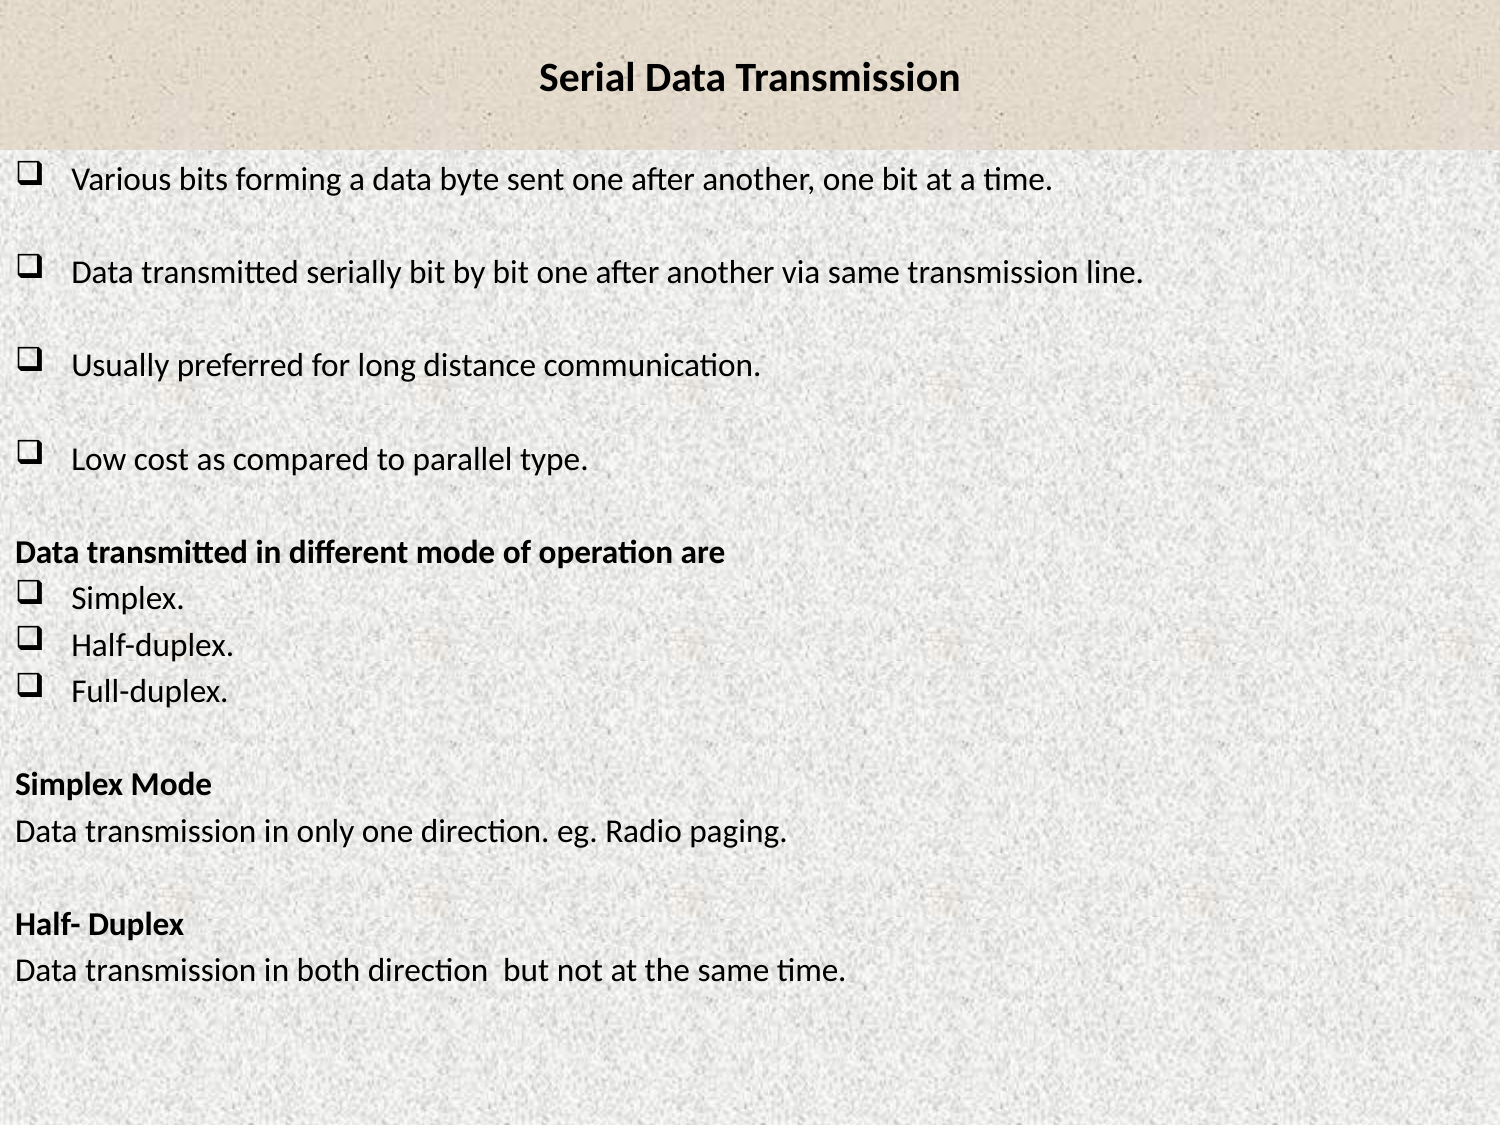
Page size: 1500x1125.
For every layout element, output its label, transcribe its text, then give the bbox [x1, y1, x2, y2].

list Various bits forming a data byte sent one after another, one bit at a time. Data transmitted serially bit by bit one after another via same transmission line. Usually preferred for long distance communication. Low cost as compared to parallel type. Data transmitted in different mode of operation are Simplex. Half-duplex. Full-duplex. Simplex Mode Data transmission in only one direction. eg. Radio paging. Half- Duplex Data transmission in both direction but not at the same time. [0, 149, 1500, 1125]
title Serial Data Transmission [0, 0, 1500, 149]
